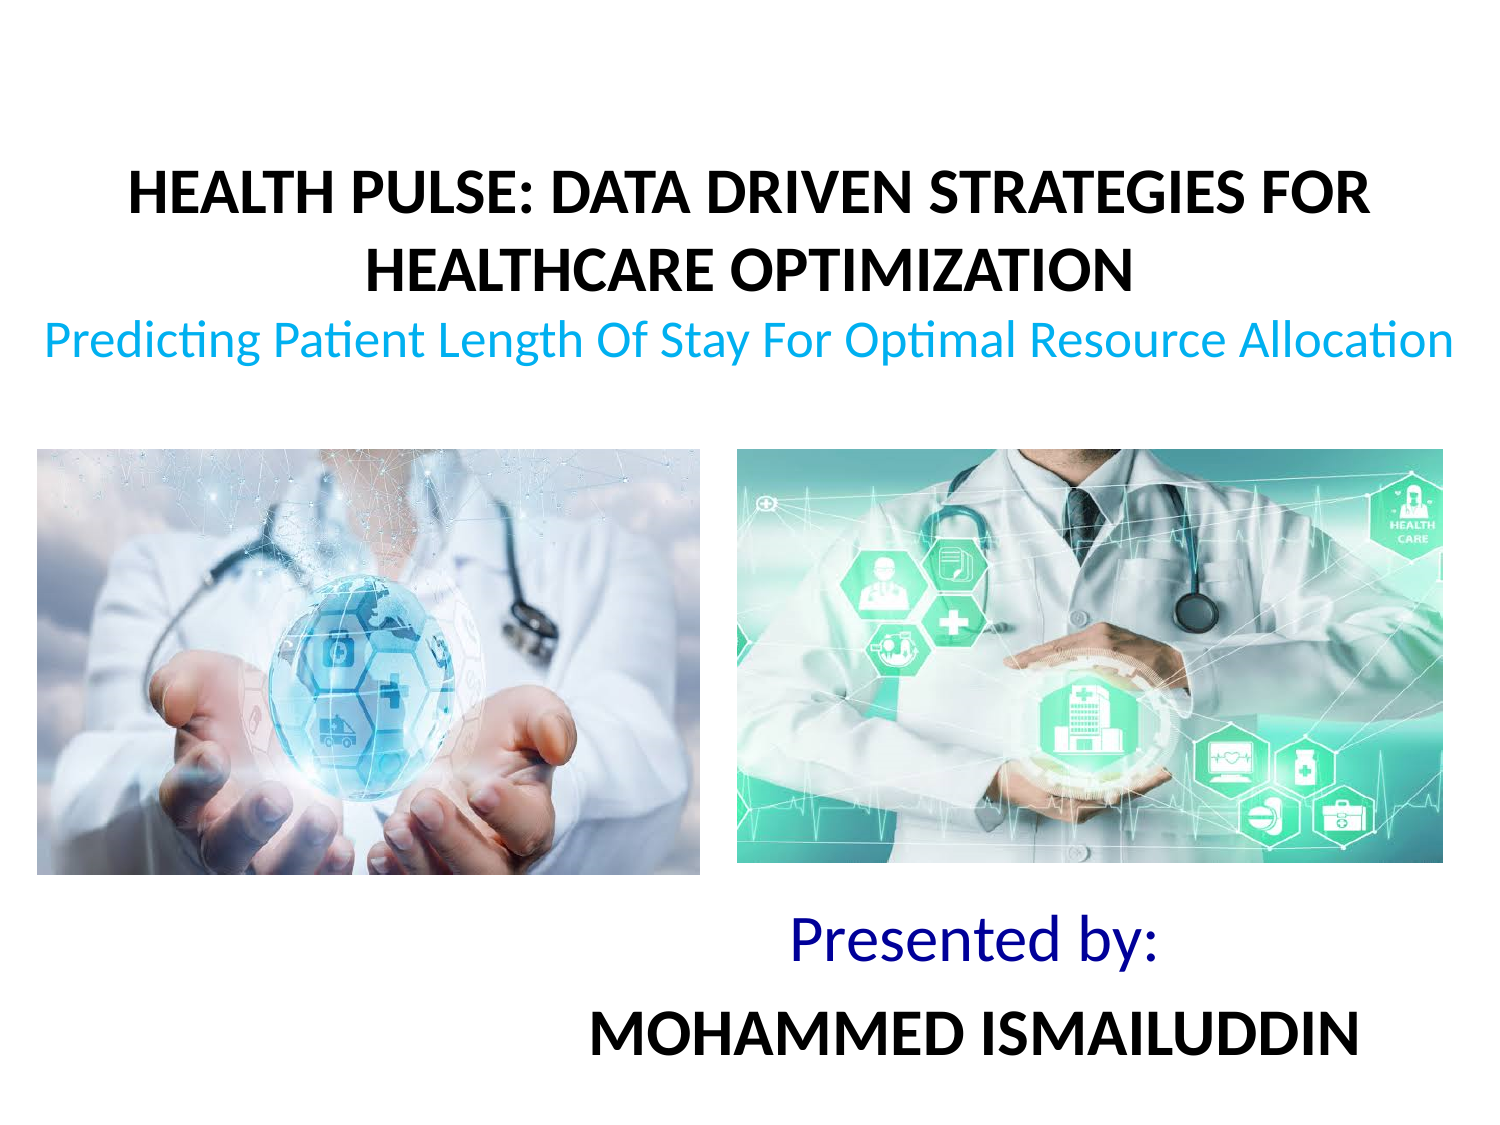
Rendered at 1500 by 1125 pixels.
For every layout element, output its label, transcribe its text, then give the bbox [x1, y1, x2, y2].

picture [737, 449, 1443, 863]
subtitle Presented by: MOHAMMED ISMAILUDDIN [512, 887, 1438, 1125]
picture [37, 449, 701, 876]
title HEALTH PULSE: DATA DRIVEN STRATEGIES FOR HEALTHCARE OPTIMIZATION Predicting Patient Length Of Stay For Optimal Resource Allocation [0, 137, 1500, 379]
